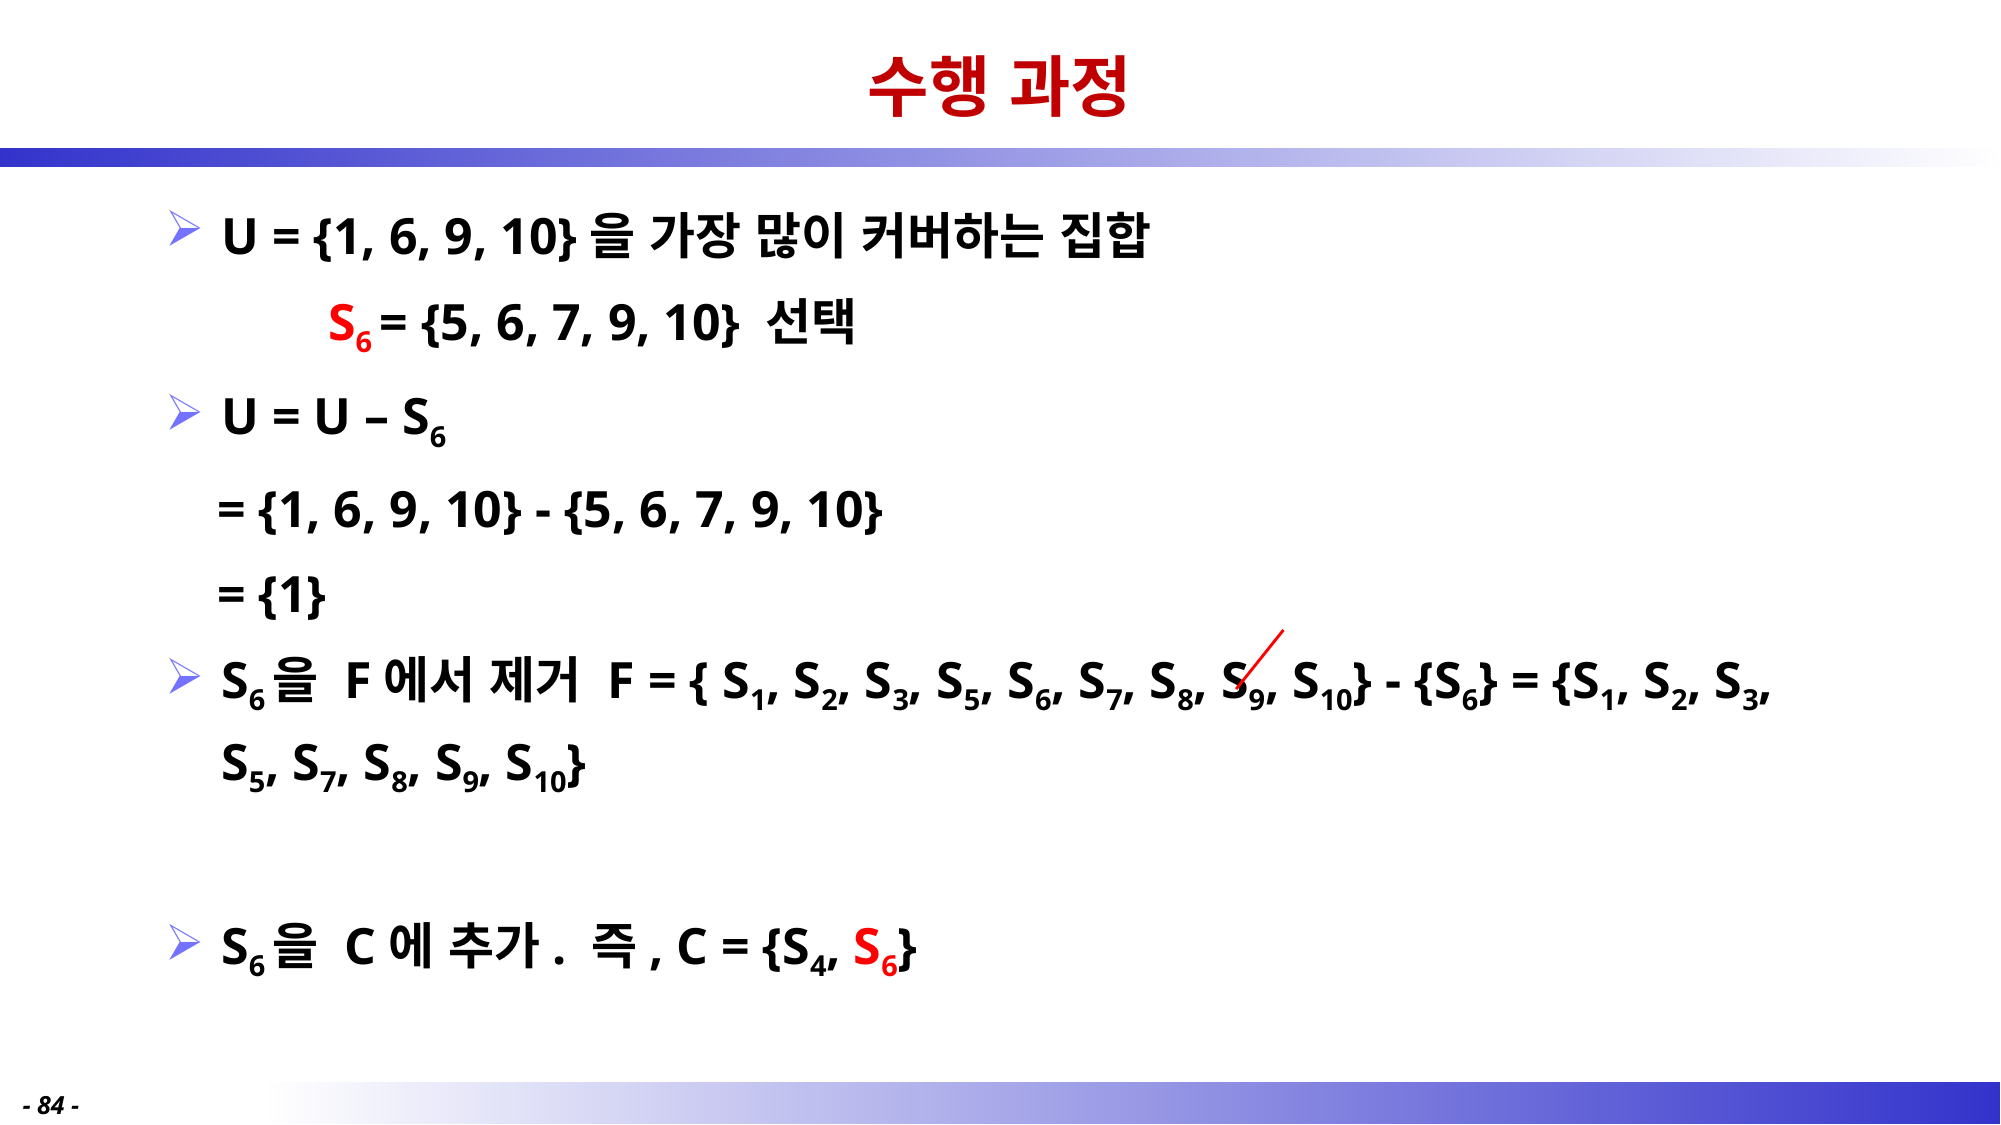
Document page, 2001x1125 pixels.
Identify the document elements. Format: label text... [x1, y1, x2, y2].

list U = {1, 6, 9, 10}을 가장 많이 커버하는 집합 S6 = {5, 6, 7, 9, 10} 선택 U = U – S6 = {1, 6, 9, 10} - {5, 6, 7, 9, 10} = {1} S6을 F에서 제거 F = { S1, S2, S3, S5, S6, S7, S8, S9, S10} - {S6} = {S1, S2, S3, S5, S7, S8, S9, S10} S6을 C에 추가. 즉, C = {S4, S6} [150, 184, 1850, 1082]
slide_number - 84 - [7, 1082, 150, 1118]
title 수행 과정 [150, 7, 1850, 163]
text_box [1235, 629, 1284, 690]
